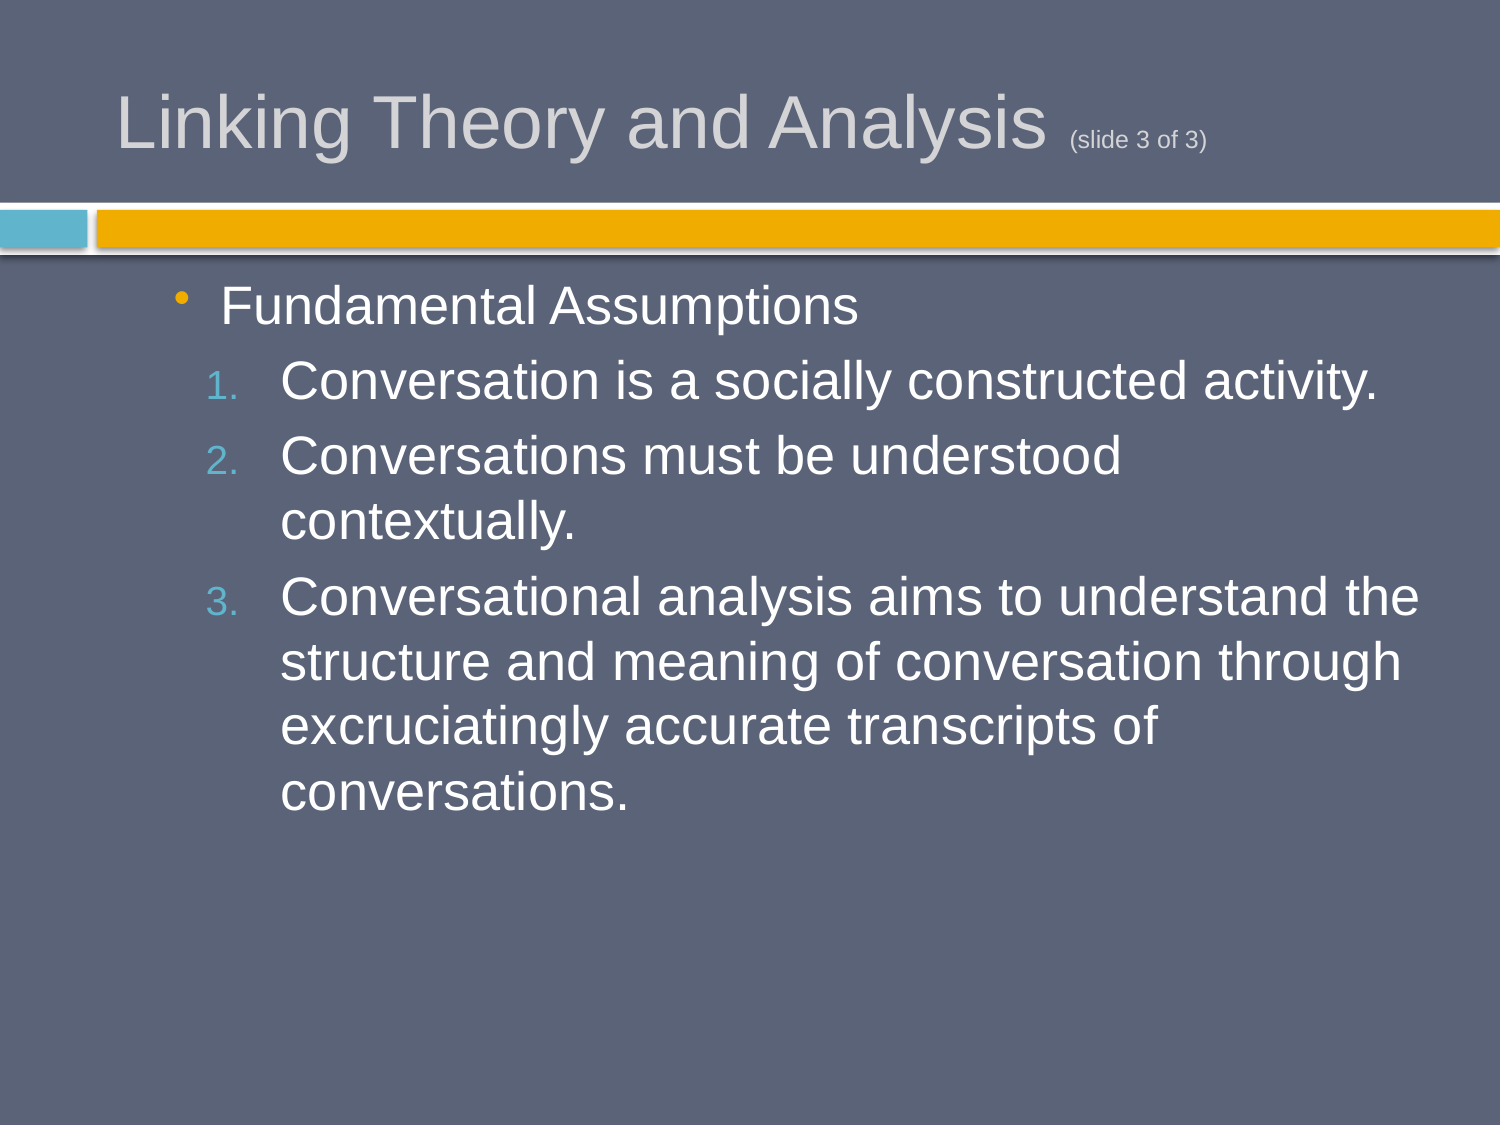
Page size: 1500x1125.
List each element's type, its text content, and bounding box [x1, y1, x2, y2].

title Linking Theory and Analysis (slide 3 of 3) [100, 37, 1439, 201]
list Fundamental Assumptions Conversation is a socially constructed activity. Conversations must be understood contextually. Conversational analysis aims to understand the structure and meaning of conversation through excruciatingly accurate transcripts of conversations. [100, 262, 1439, 1001]
